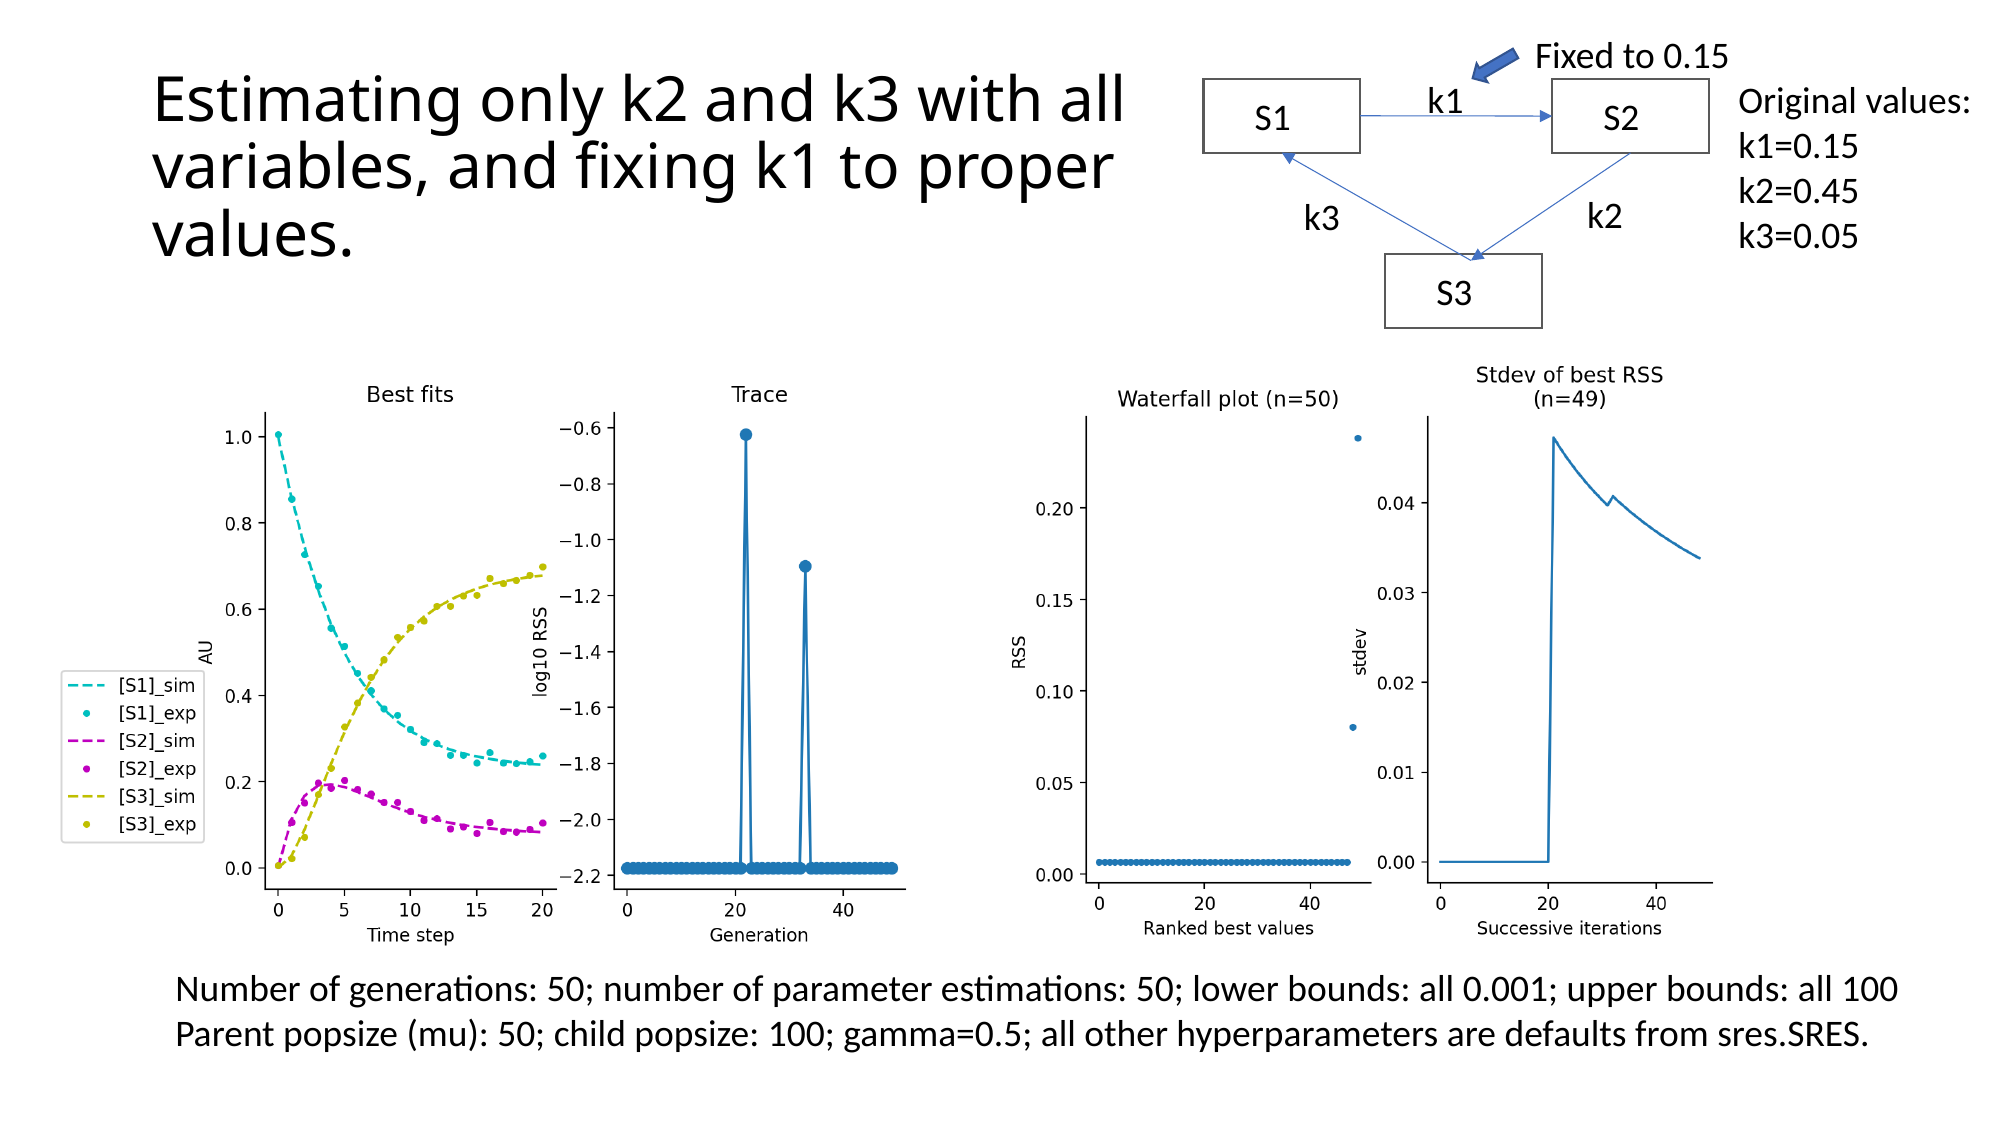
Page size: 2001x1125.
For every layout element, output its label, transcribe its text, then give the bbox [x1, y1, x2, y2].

picture [997, 353, 1724, 950]
title Estimating only k2 and k3 with all variables, and fixing k1 to proper values. [137, 59, 1151, 278]
text_box [1474, 47, 1520, 68]
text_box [1203, 68, 1709, 328]
text_box Original values: k1=0.15 k2=0.45 k3=0.05 [1723, 68, 2000, 264]
text_box Number of generations: 50; number of parameter estimations: 50; lower bounds: all 0.001; upper bounds: all 100 Parent popsize (mu): 50; child popsize: 100; gamma=0.5; all other hyperparameters are defaults from sres.SRES. [160, 956, 1990, 1062]
text_box Fixed to 0.15 [1520, 23, 1814, 83]
picture [48, 372, 917, 958]
